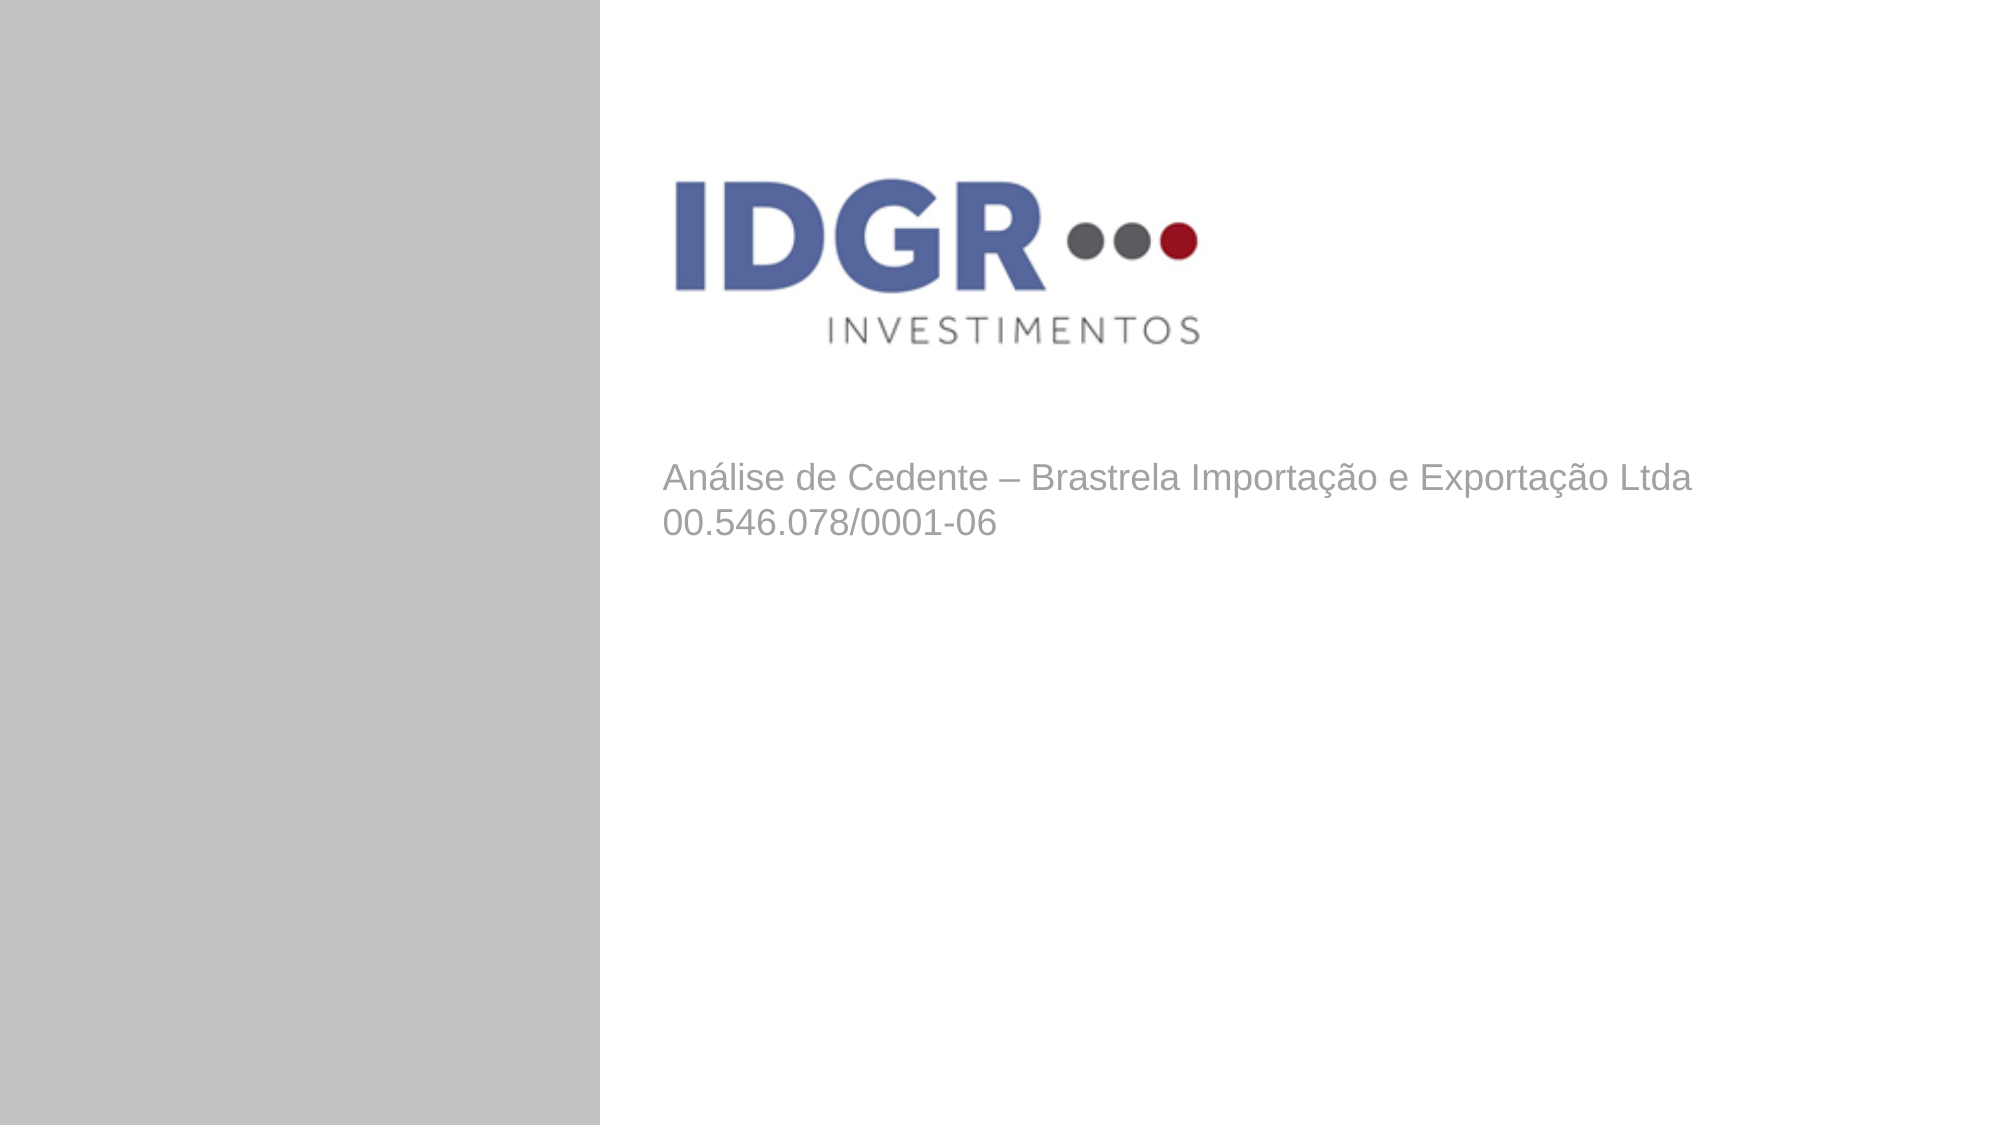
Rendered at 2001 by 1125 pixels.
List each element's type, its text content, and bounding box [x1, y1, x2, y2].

picture [647, 155, 1222, 384]
text_box Análise de Cedente – Brastrela Importação e Exportação Ltda 00.546.078/0001-06 [648, 445, 1913, 551]
text_box [0, 0, 601, 1125]
